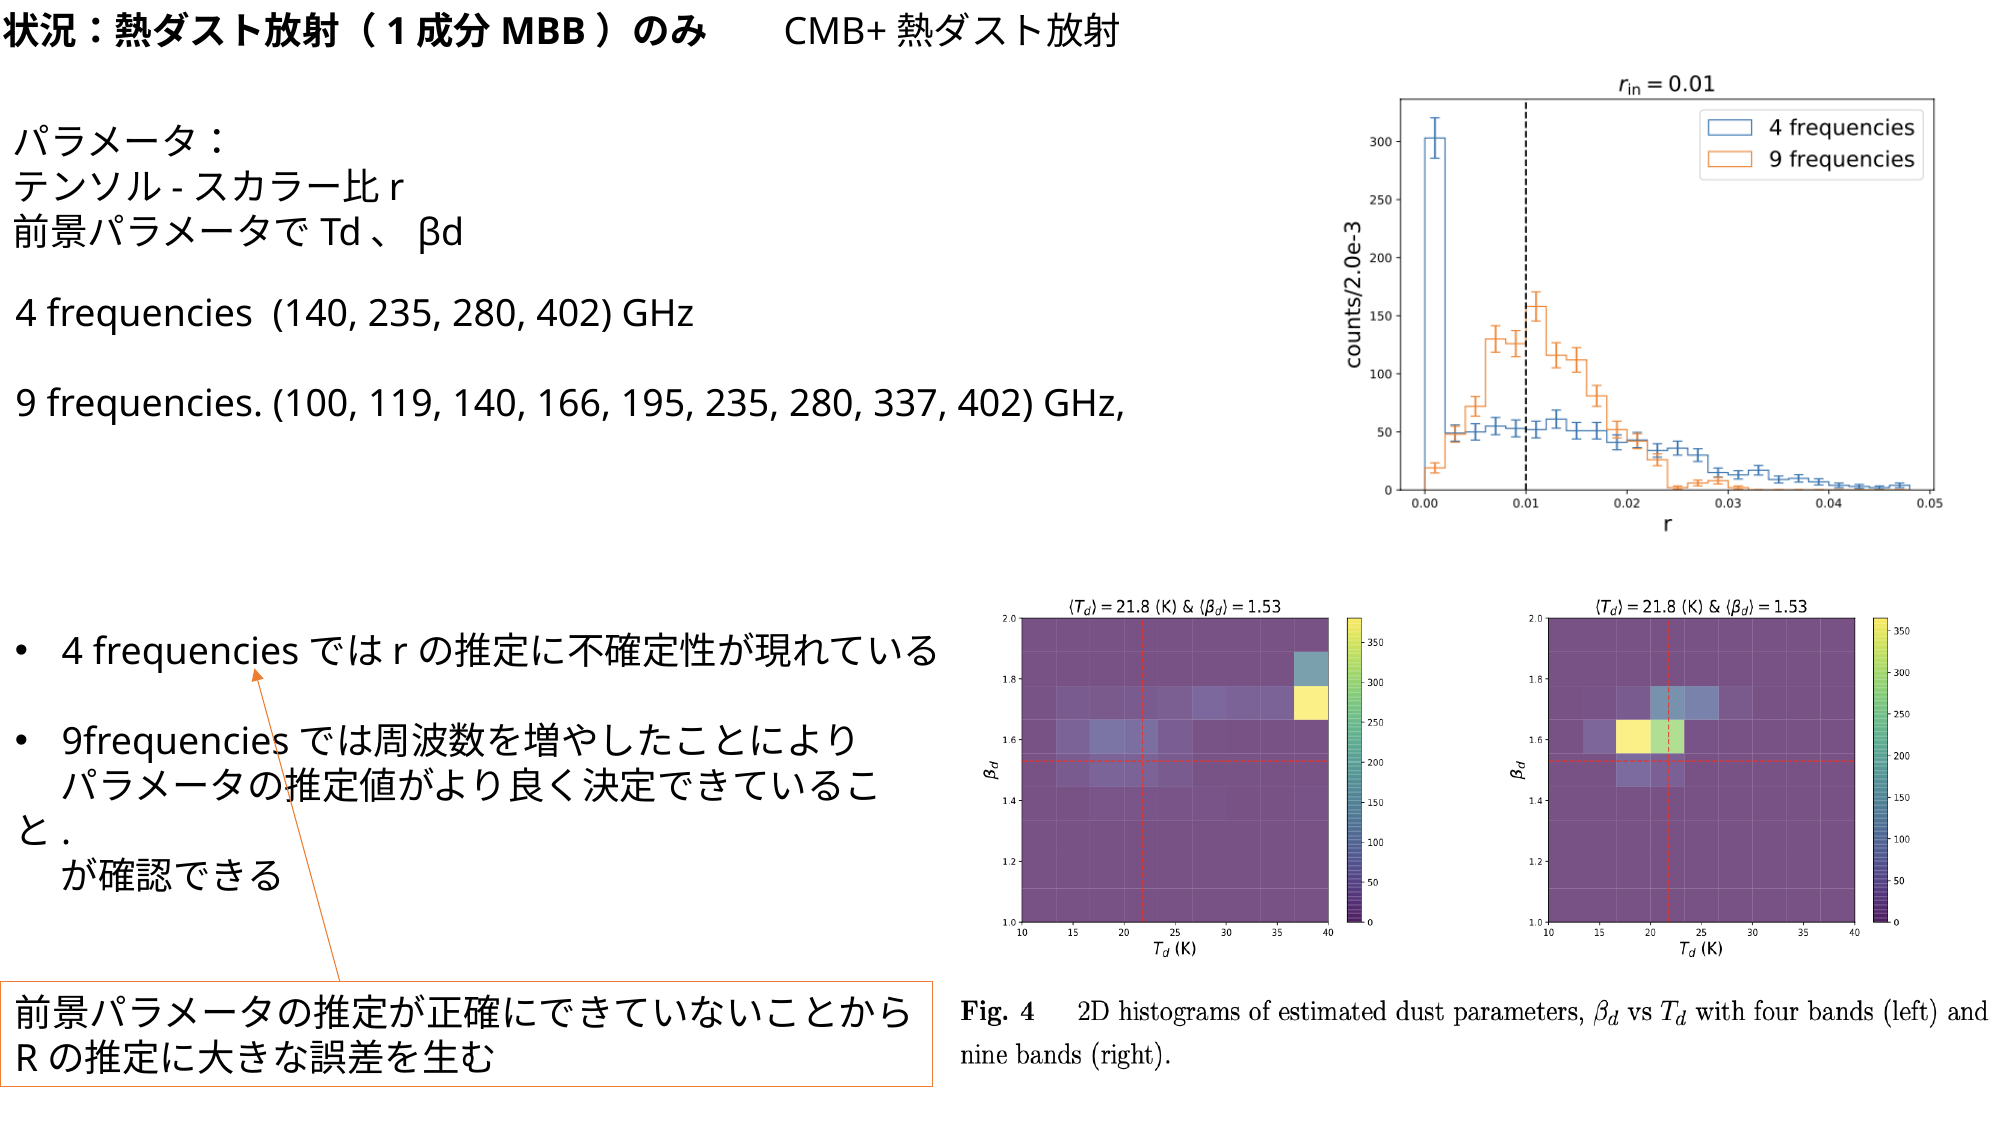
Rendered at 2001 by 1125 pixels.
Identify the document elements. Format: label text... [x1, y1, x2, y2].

text_box 状況：熱ダスト放射（1成分MBB）のみ [0, 0, 723, 60]
text_box 前景パラメータの推定が正確にできていないことから Rの推定に大きな誤差を生む [0, 981, 933, 1087]
picture [915, 0, 2000, 1076]
text_box パラメータ： テンソル-スカラー比r 前景パラメータでTd、βd [0, 110, 479, 260]
text_box 4 frequencies (140, 235, 280, 402) GHz 9 frequencies. (100, 119, 140, 166, 195, 235, 280, 337, 402) GHz, [0, 281, 1142, 431]
text_box CMB+熱ダスト放射 [768, 0, 1137, 60]
text_box 4 frequenciesではrの推定に不確定性が現れている 9frequenciesでは周波数を増やしたことにより パラメータの推定値がより良く決定できていること. が確認できる [0, 619, 915, 905]
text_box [254, 668, 340, 982]
